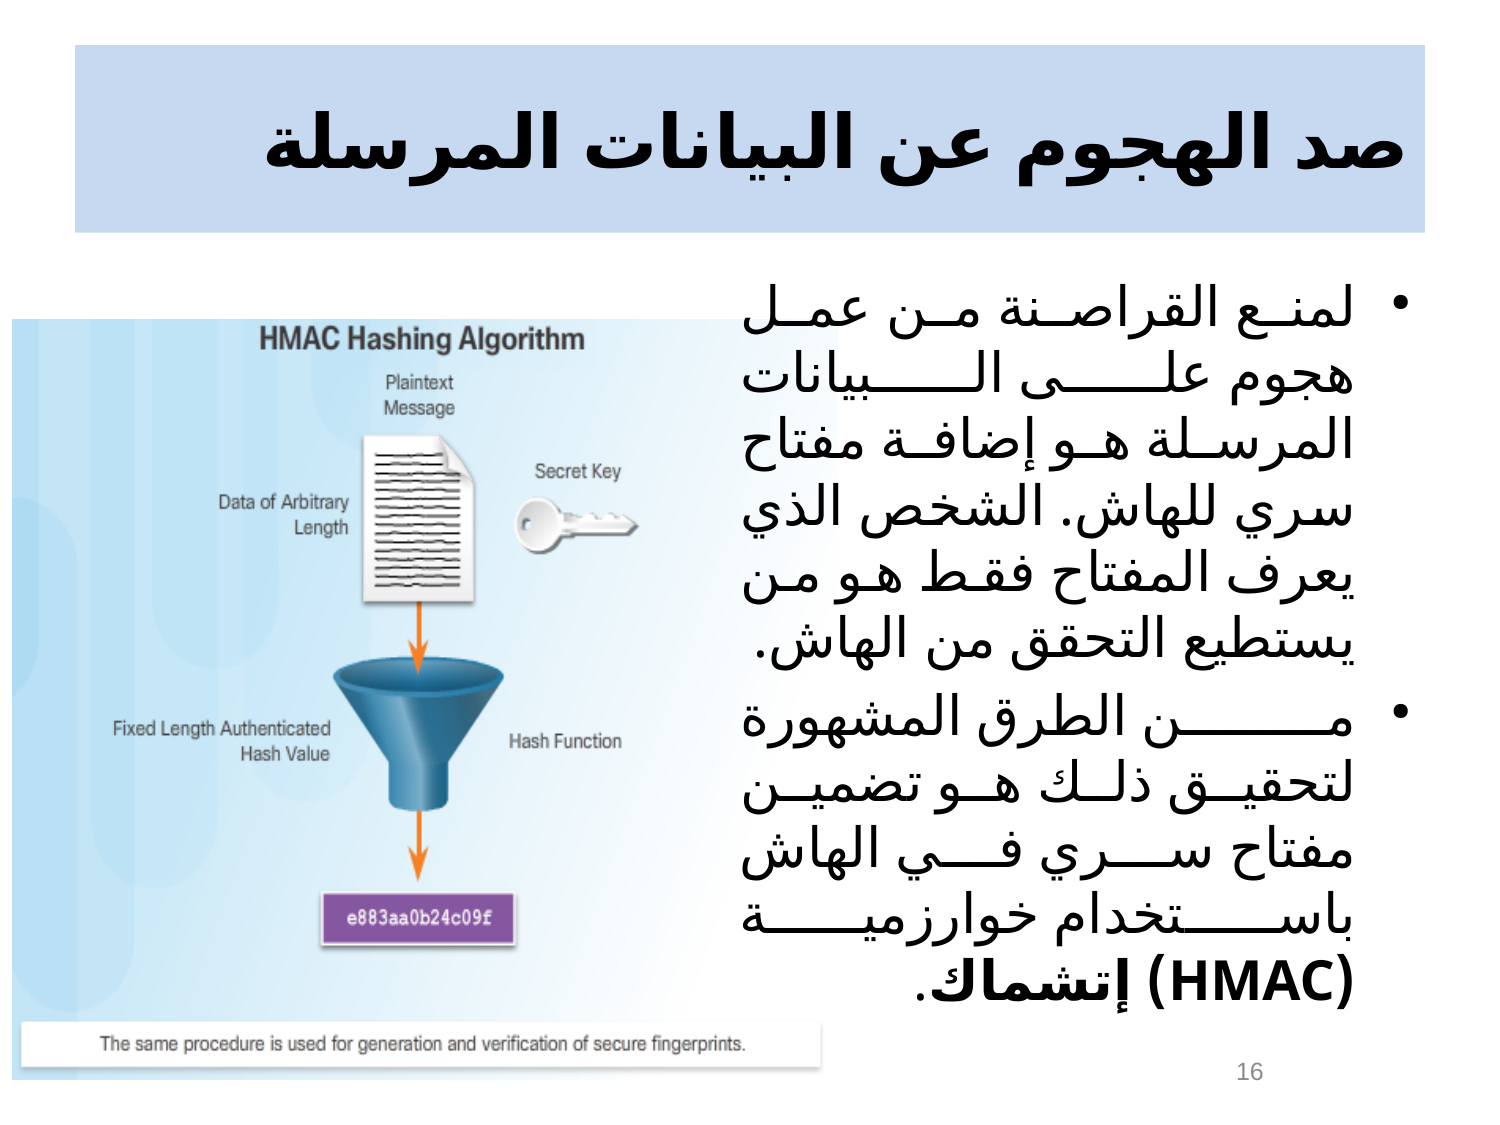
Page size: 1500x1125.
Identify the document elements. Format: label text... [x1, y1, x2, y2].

list لمنع القراصنة من عمل هجوم على البيانات المرسلة هو إضافة مفتاح سري للهاش. الشخص الذي يعرف المفتاح فقط هو من يستطيع التحقق من الهاش. من الطرق المشهورة لتحقيق ذلك هو تضمين مفتاح سري في الهاش باستخدام خوارزمية (HMAC) إتشماك. [725, 263, 1425, 1041]
picture [12, 319, 838, 1081]
slide_number 16 [1074, 1041, 1425, 1100]
title صد الهجوم عن البيانات المرسلة [75, 45, 1425, 233]
